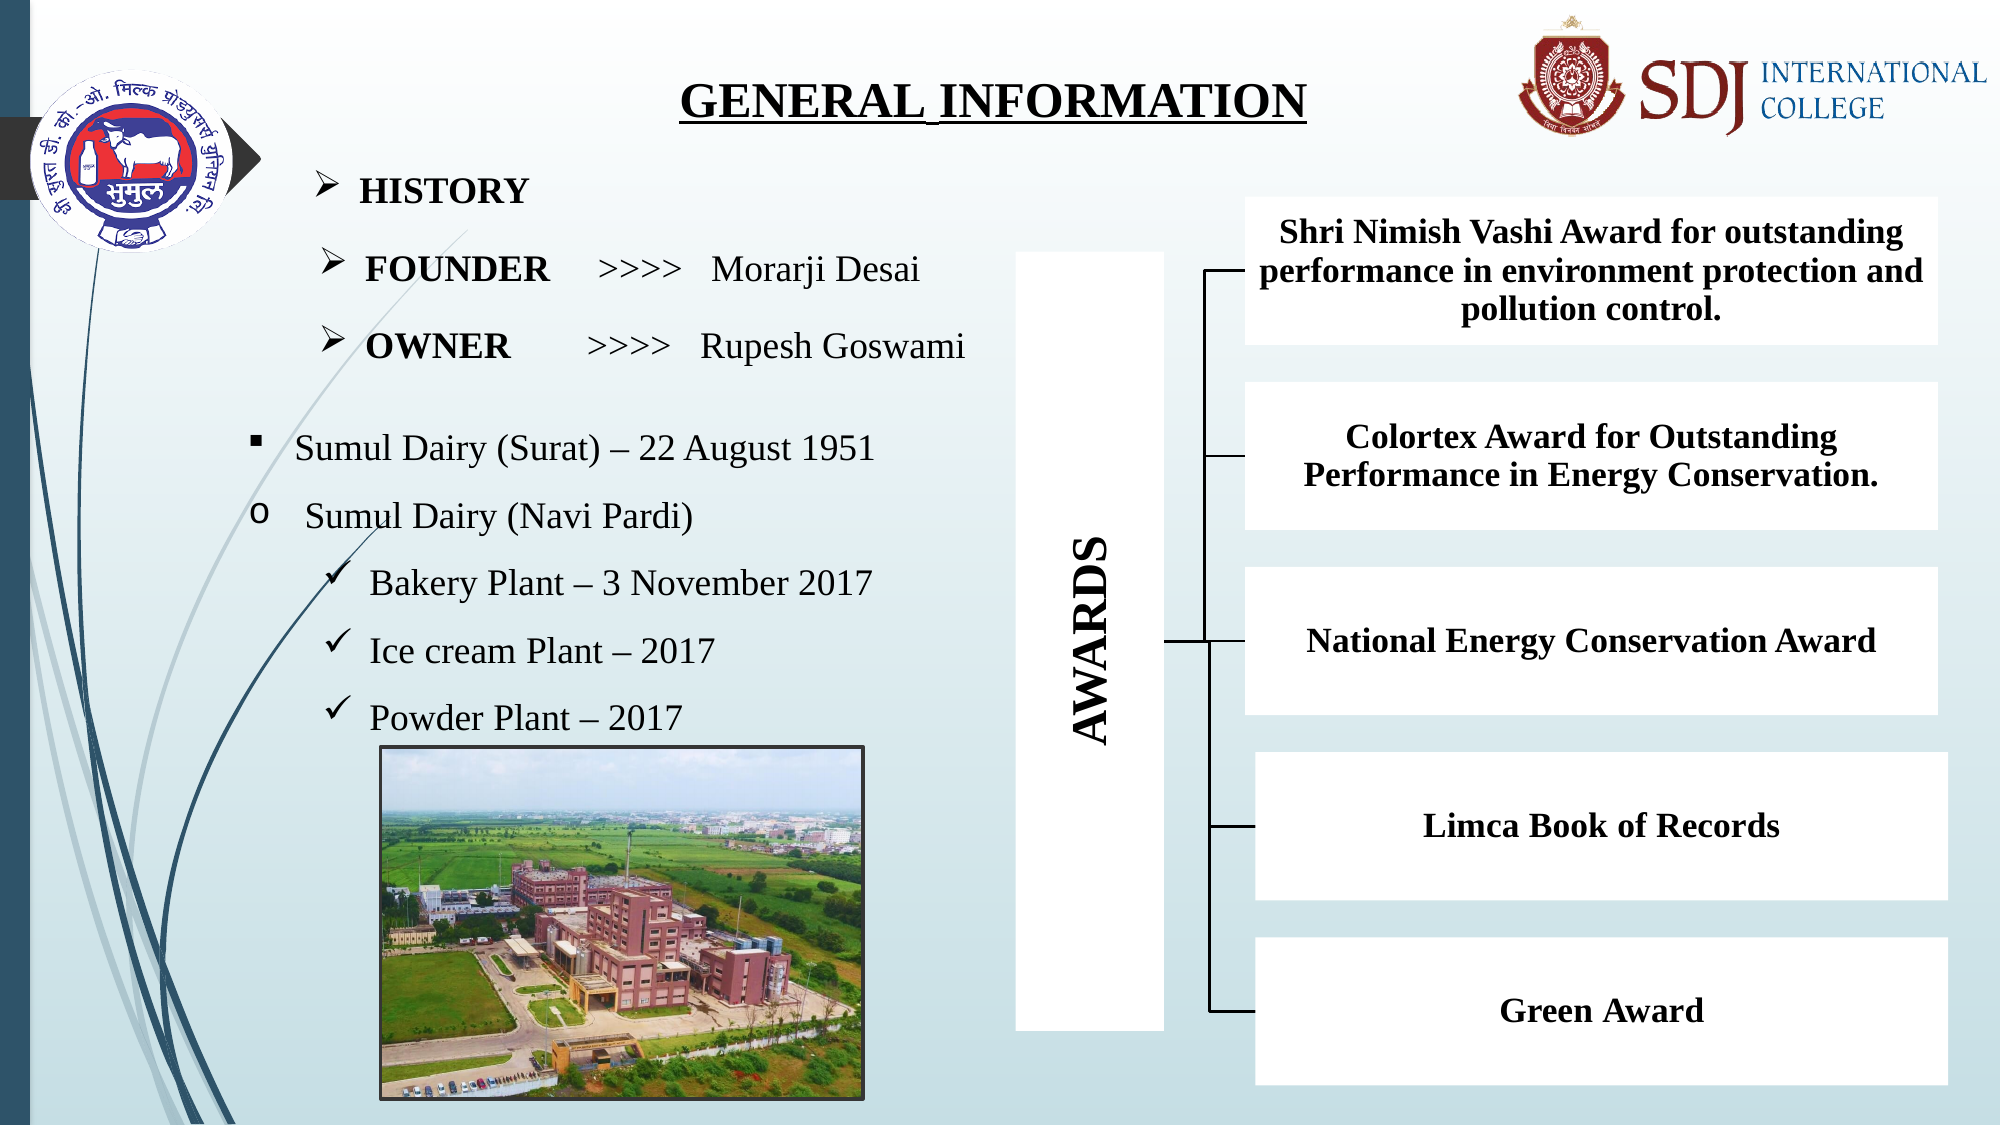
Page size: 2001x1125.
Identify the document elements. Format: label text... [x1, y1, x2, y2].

picture [1516, 13, 1987, 137]
text_box HISTORY FOUNDER >>>> Morarji Desai OWNER >>>> Rupesh Goswami Sumul Dairy (Surat) – 22 August 1951 Sumul Dairy (Navi Pardi) Bakery Plant – 3 November 2017 Ice cream Plant – 2017 Powder Plant – 2017 [232, 136, 1011, 746]
text_box GENERAL INFORMATION [647, 60, 1353, 136]
picture [29, 69, 233, 254]
picture [382, 748, 862, 1098]
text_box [789, 196, 2000, 1086]
